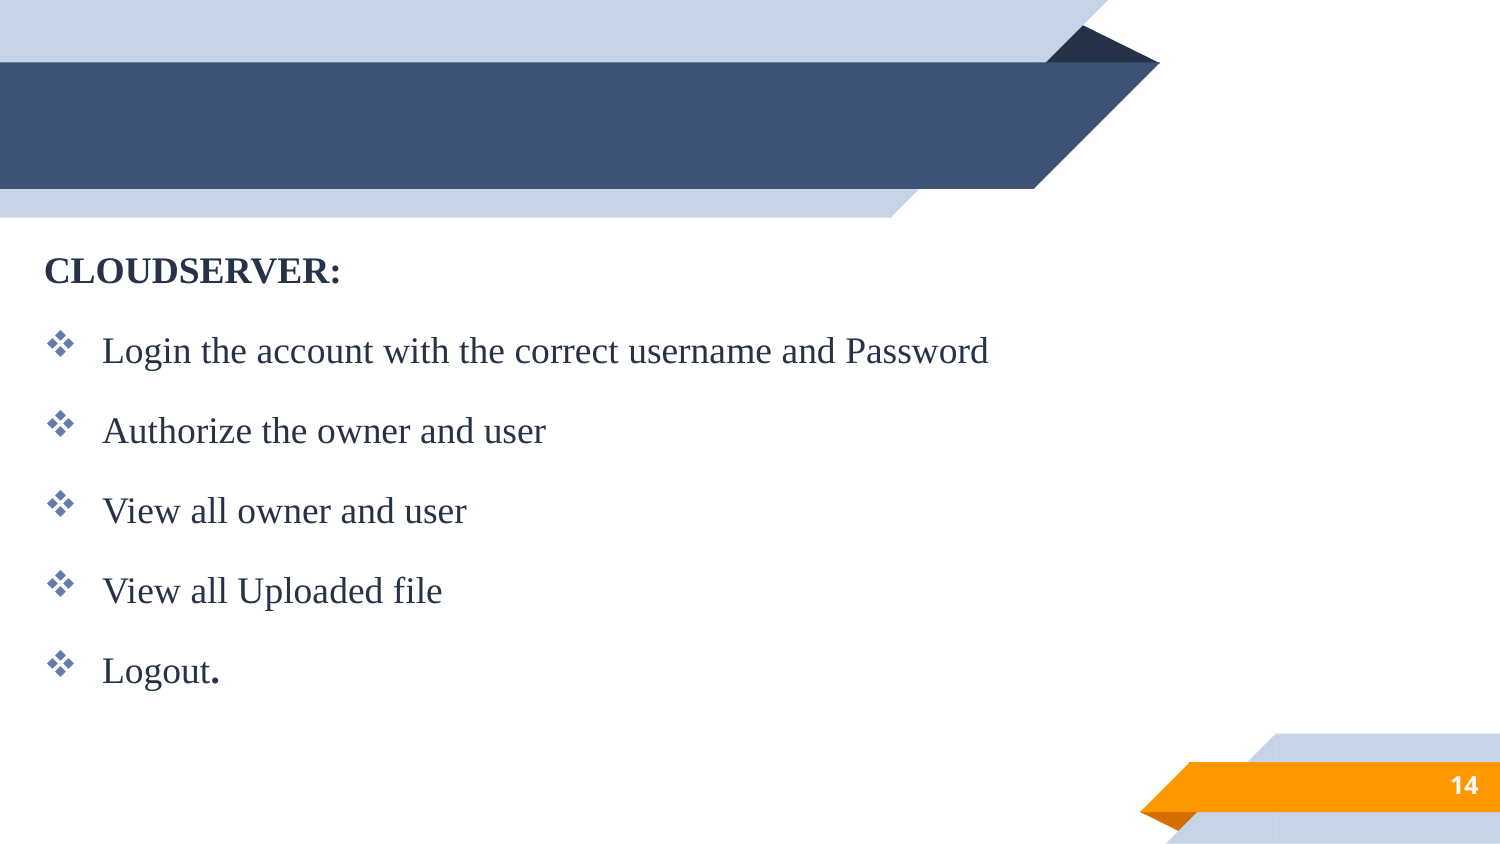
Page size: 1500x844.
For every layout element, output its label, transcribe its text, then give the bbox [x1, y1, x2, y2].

slide_number 14 [1249, 760, 1494, 813]
list CLOUDSERVER: Login the account with the correct username and Password Authorize the owner and user View all owner and user View all Uploaded file Logout. [12, 208, 1341, 755]
text_box [163, 308, 1260, 384]
